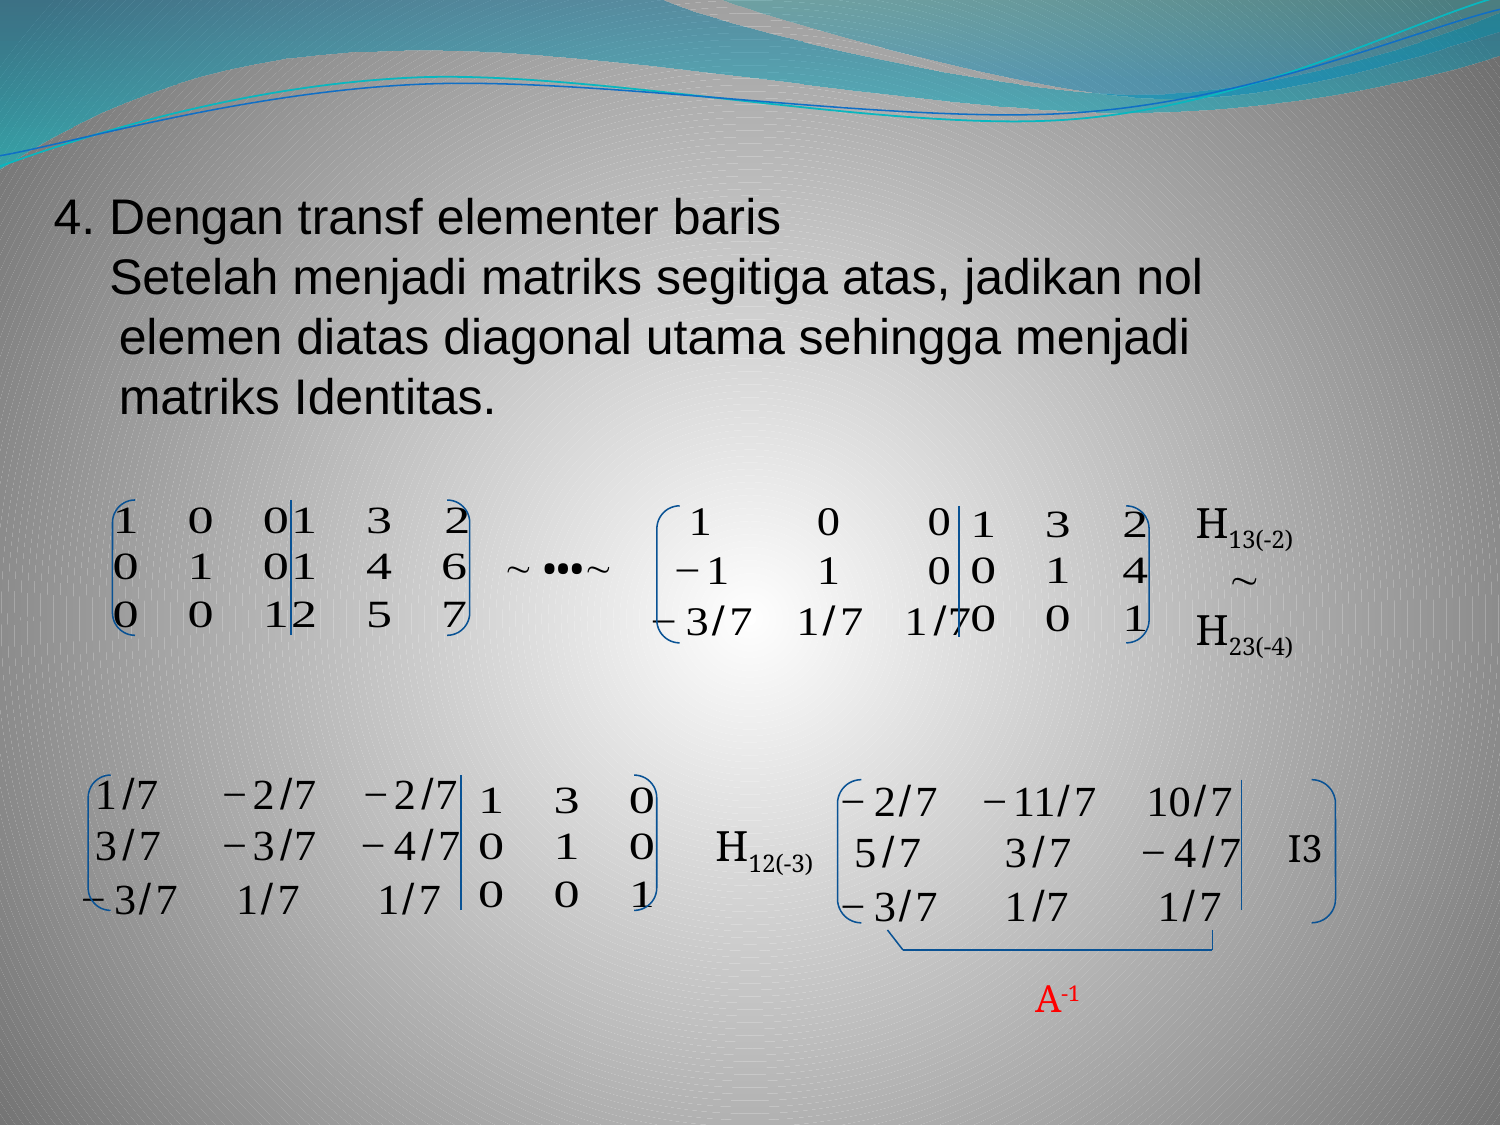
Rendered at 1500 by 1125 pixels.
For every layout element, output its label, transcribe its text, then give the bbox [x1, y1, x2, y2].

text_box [887, 929, 904, 951]
text_box [960, 505, 1150, 644]
text_box  ••• [488, 537, 629, 597]
text_box [292, 499, 471, 637]
text_box H12(-3) [700, 812, 829, 885]
text_box H13(-2)  H23(-4) [1180, 489, 1370, 668]
text_box 4. Dengan transf elementer baris Setelah menjadi matriks segitiga atas, jadikan nol elemen diatas diagonal utama sehingga menjadi matriks Identitas. [38, 176, 1275, 432]
text_box [836, 778, 1337, 924]
text_box [87, 774, 460, 912]
text_box [462, 774, 658, 912]
text_box A-1 [1020, 967, 1096, 1028]
text_box [111, 499, 290, 637]
text_box [656, 505, 958, 644]
